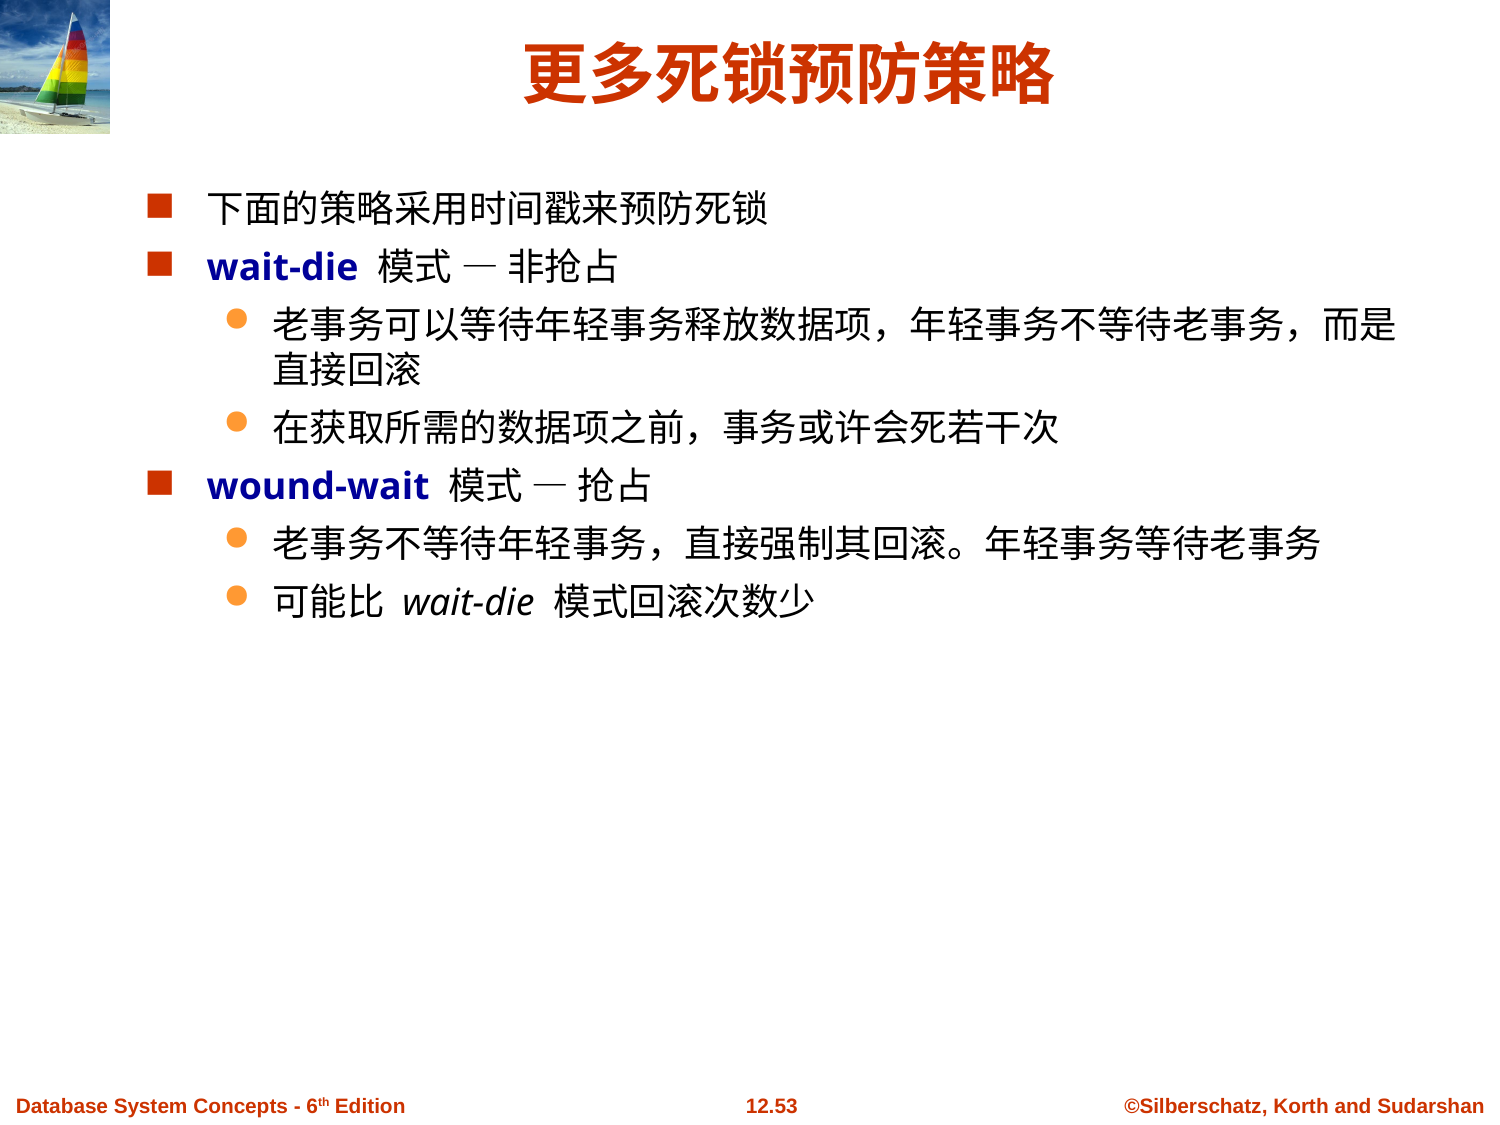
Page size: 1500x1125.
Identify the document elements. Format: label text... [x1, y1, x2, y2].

list 下面的策略采用时间戳来预防死锁 wait-die 模式 — 非抢占 老事务可以等待年轻事务释放数据项，年轻事务不等待老事务，而是直接回滚 在获取所需的数据项之前，事务或许会死若干次 wound-wait 模式 — 抢占 老事务不等待年轻事务，直接强制其回滚。年轻事务等待老事务 可能比 wait-die 模式回滚次数少 [135, 176, 1424, 978]
title 更多死锁预防策略 [125, 18, 1452, 120]
picture [0, 0, 110, 134]
